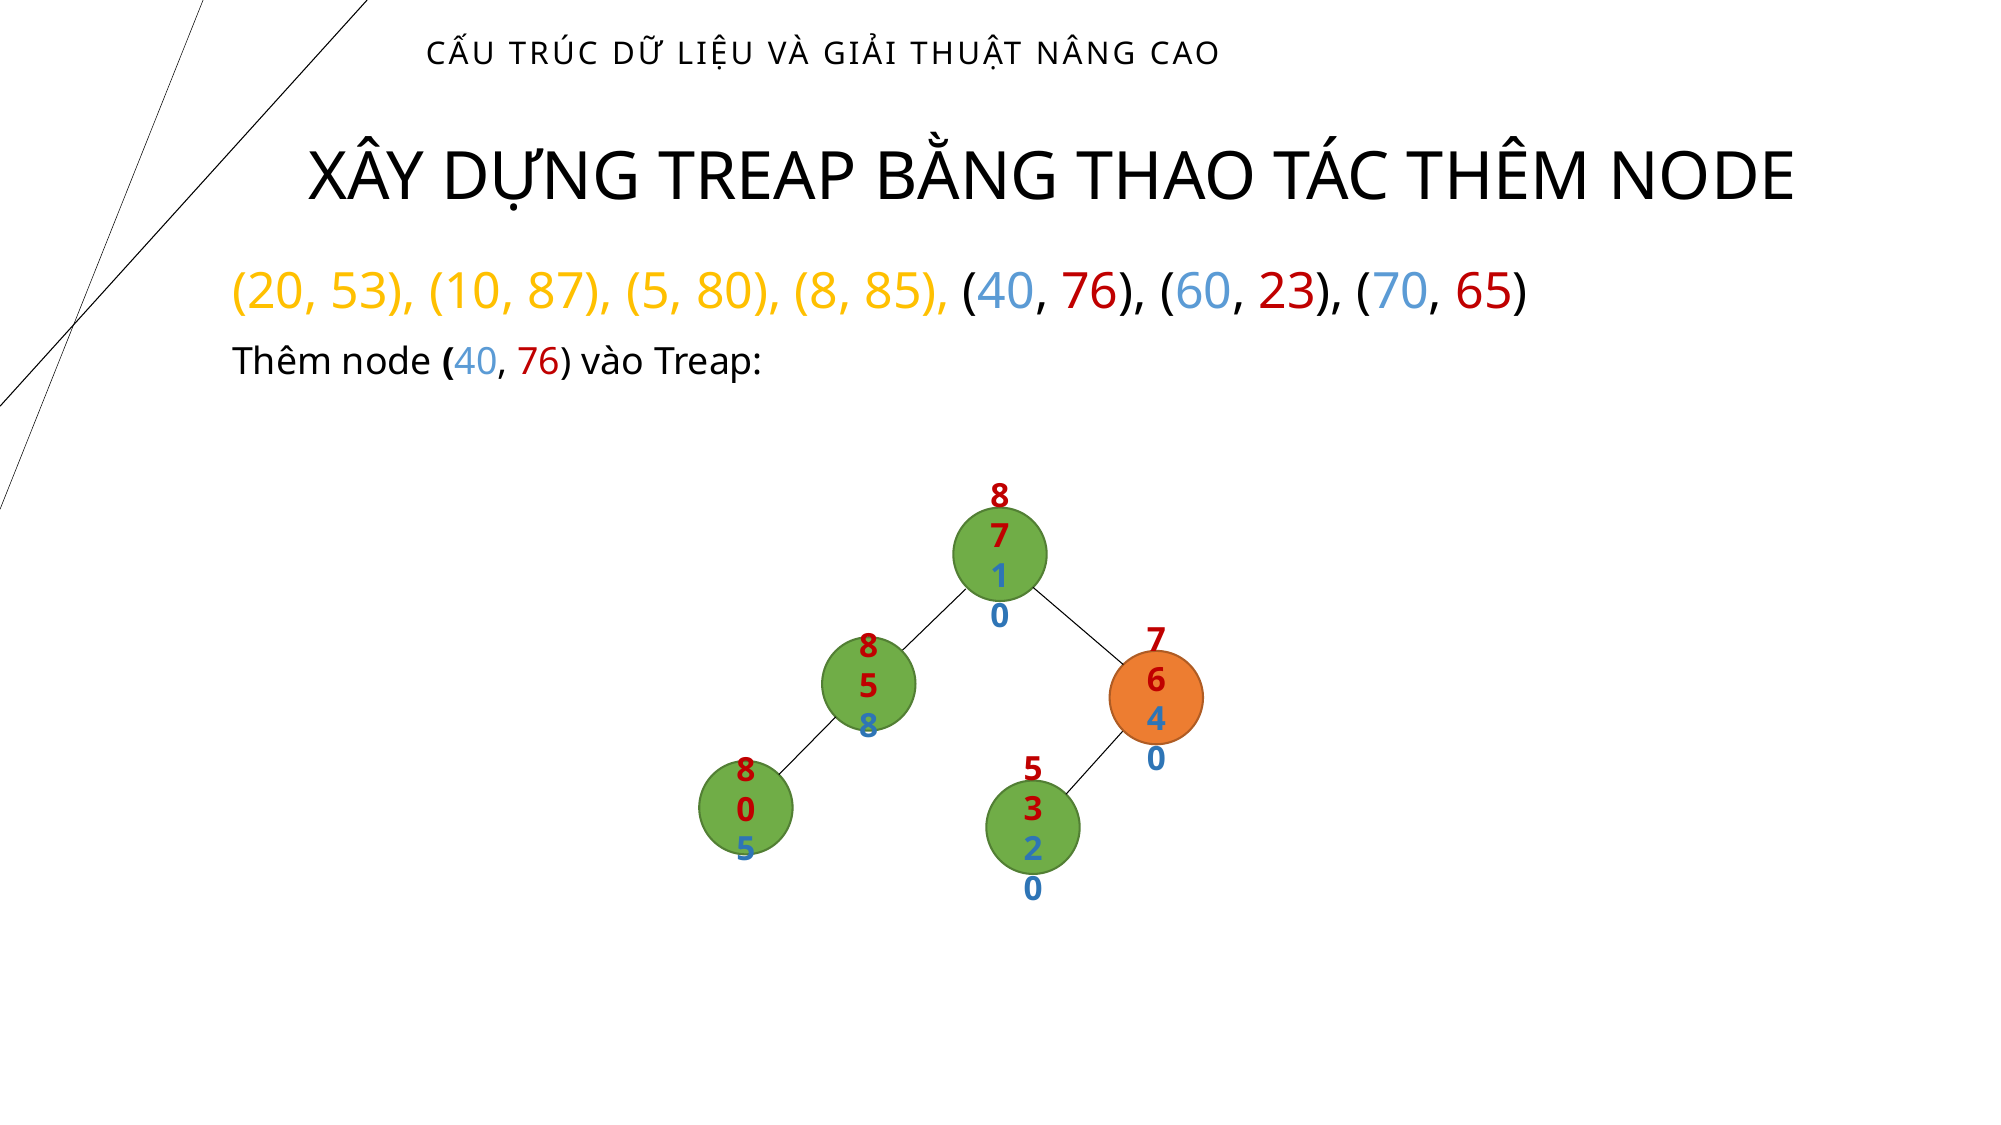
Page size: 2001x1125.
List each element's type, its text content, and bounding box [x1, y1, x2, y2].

text_box Thêm node (40, 76) vào Treap: [217, 329, 879, 389]
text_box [778, 716, 836, 775]
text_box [901, 588, 966, 651]
title Cấu trúc dữ liệu và giải thuật nâng cao [362, 11, 1285, 97]
text_box (20, 53), (10, 87), (5, 80), (8, 85), (40, 76), (60, 23), (70, 65) [217, 250, 1686, 326]
text_box 80 5 [698, 759, 794, 856]
text_box 76 40 [1108, 649, 1205, 746]
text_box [1065, 730, 1124, 795]
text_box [1032, 587, 1124, 665]
text_box XÂY DỰNG TREAP BẰNG THAO TÁC THÊM NODE [293, 125, 1900, 221]
text_box 87 10 [952, 506, 1048, 603]
text_box 53 20 [985, 779, 1081, 875]
text_box 85 8 [821, 636, 917, 732]
